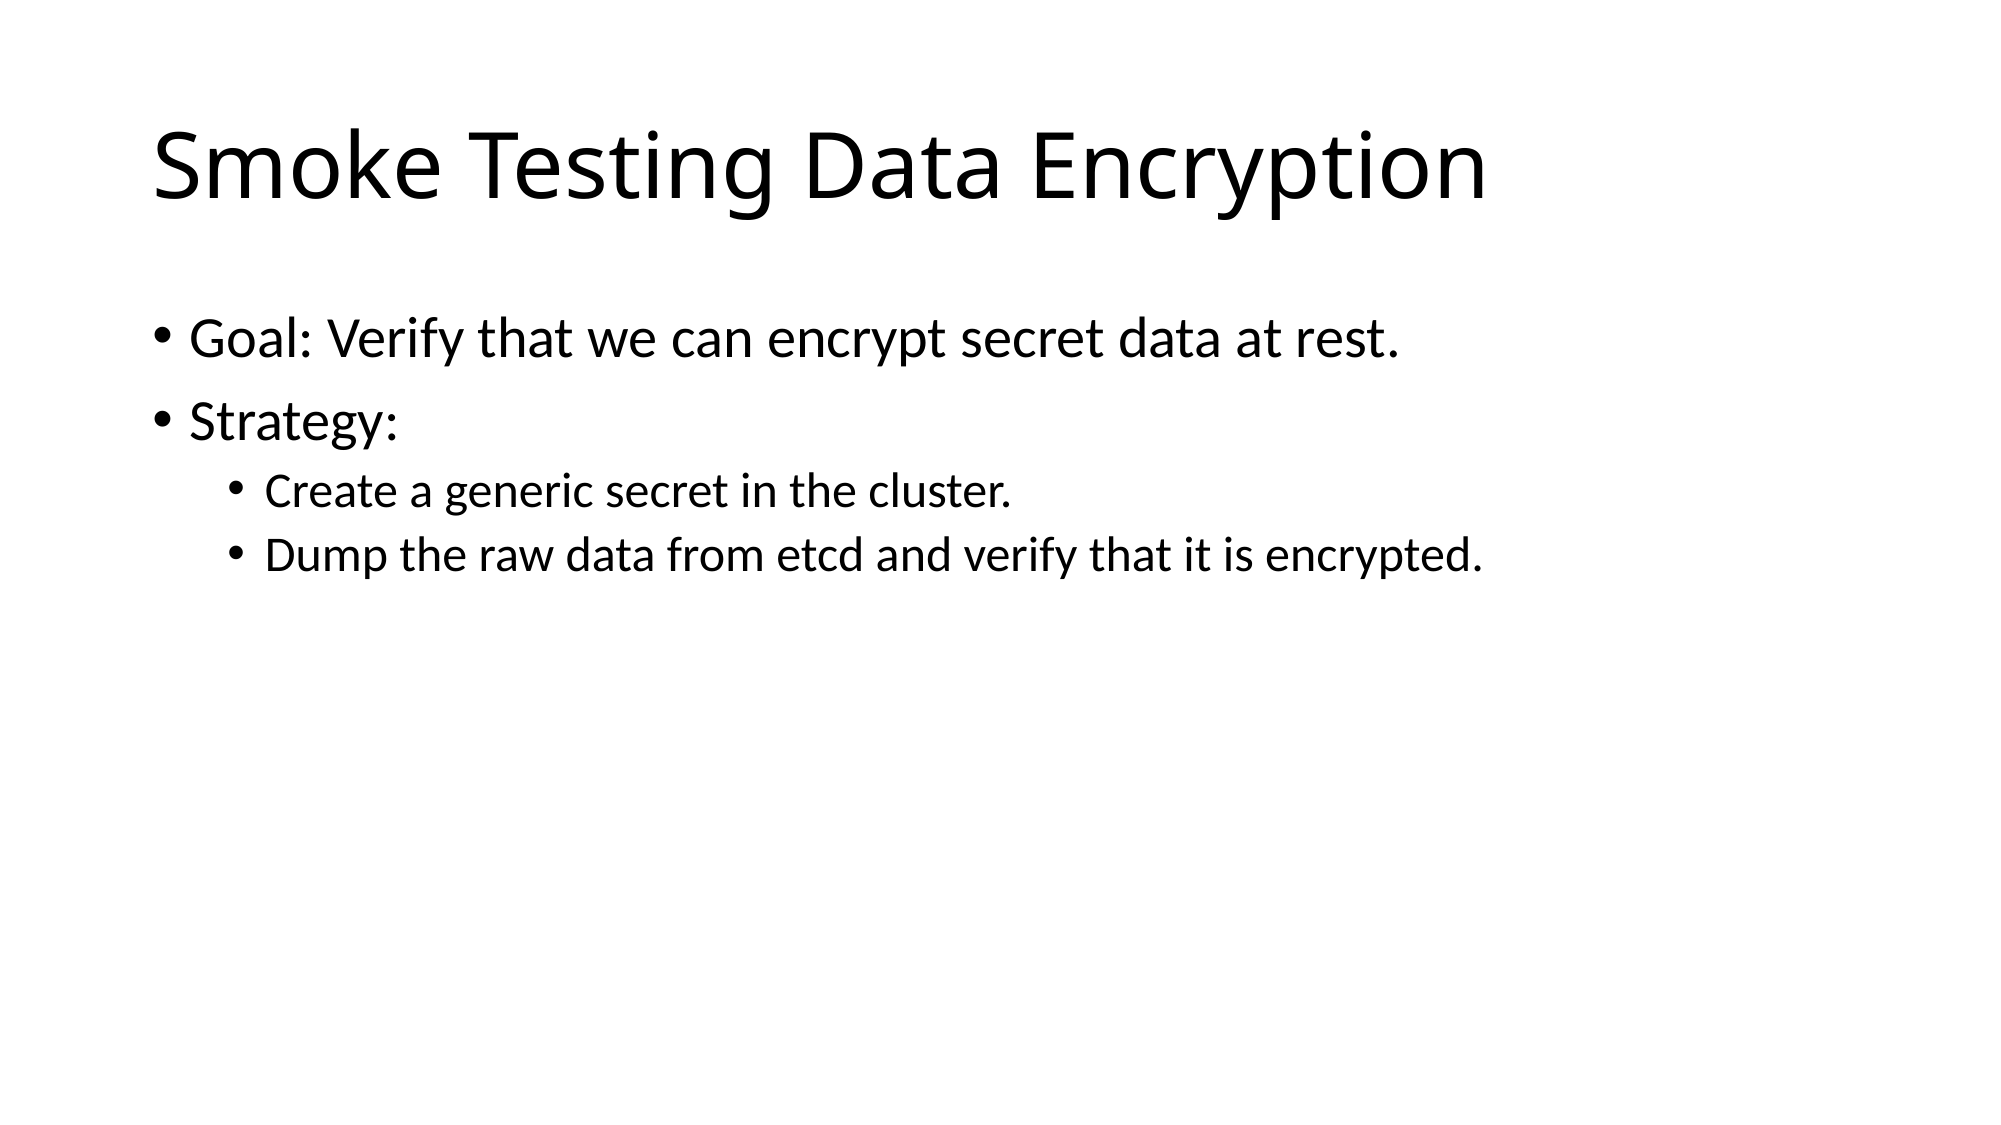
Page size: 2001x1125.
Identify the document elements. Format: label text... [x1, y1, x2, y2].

list Goal: Verify that we can encrypt secret data at rest. Strategy: Create a generic secret in the cluster. Dump the raw data from etcd and verify that it is encrypted. [137, 299, 1863, 1014]
title Smoke Testing Data Encryption [137, 59, 1863, 278]
